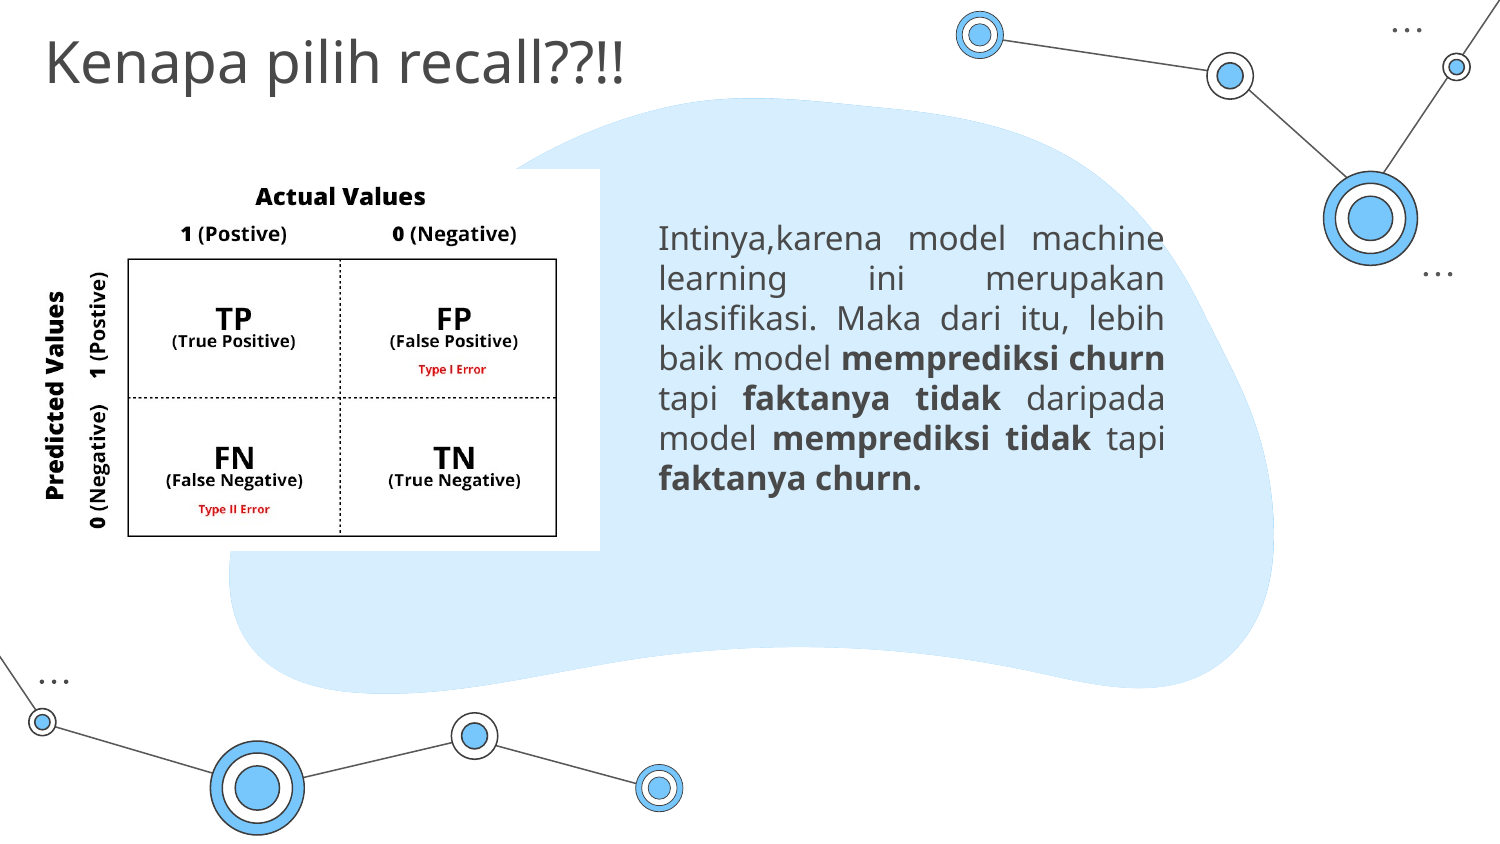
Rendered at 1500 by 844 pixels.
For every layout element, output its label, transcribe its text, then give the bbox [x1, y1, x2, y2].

title Kenapa pilih recall??!! [29, 13, 913, 108]
text_box Intinya,karena model machine learning ini merupakan klasifikasi. Maka dari itu, lebih baik model memprediksi churn tapi faktanya tidak daripada model memprediksi tidak tapi faktanya churn. [643, 202, 1181, 345]
picture [11, 169, 601, 551]
